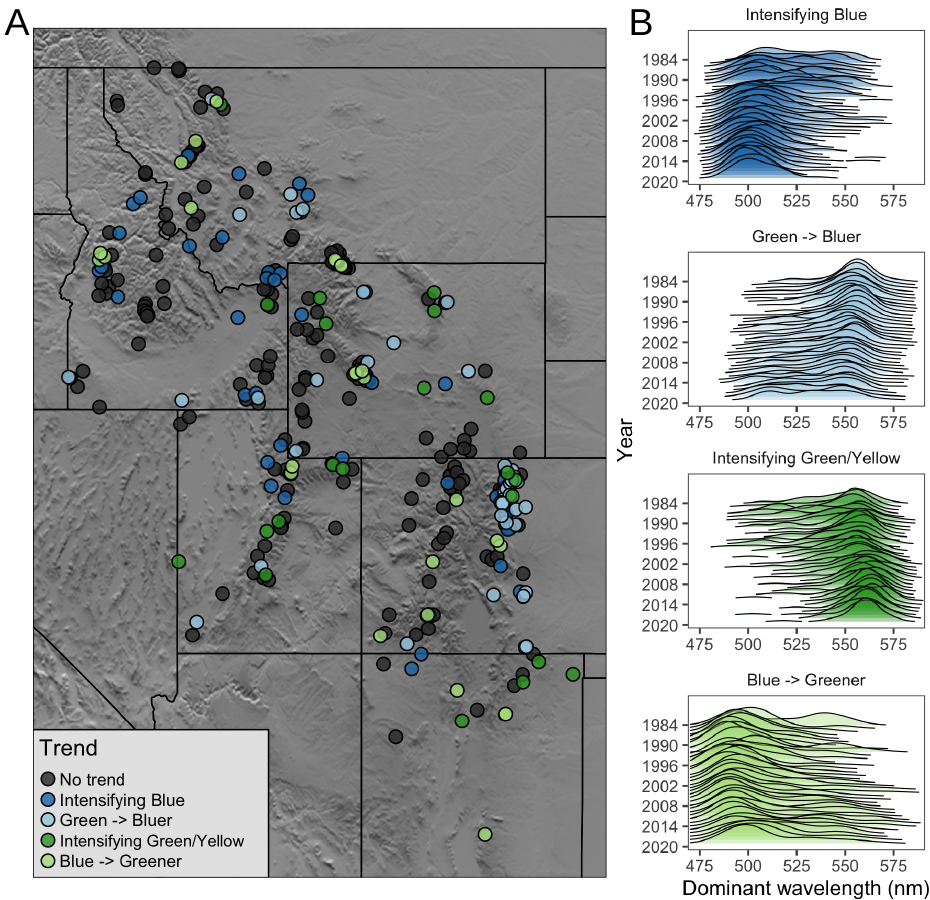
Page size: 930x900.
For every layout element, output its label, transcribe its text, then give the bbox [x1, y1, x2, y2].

text_box A [0, 0, 45, 50]
picture [21, 0, 930, 900]
